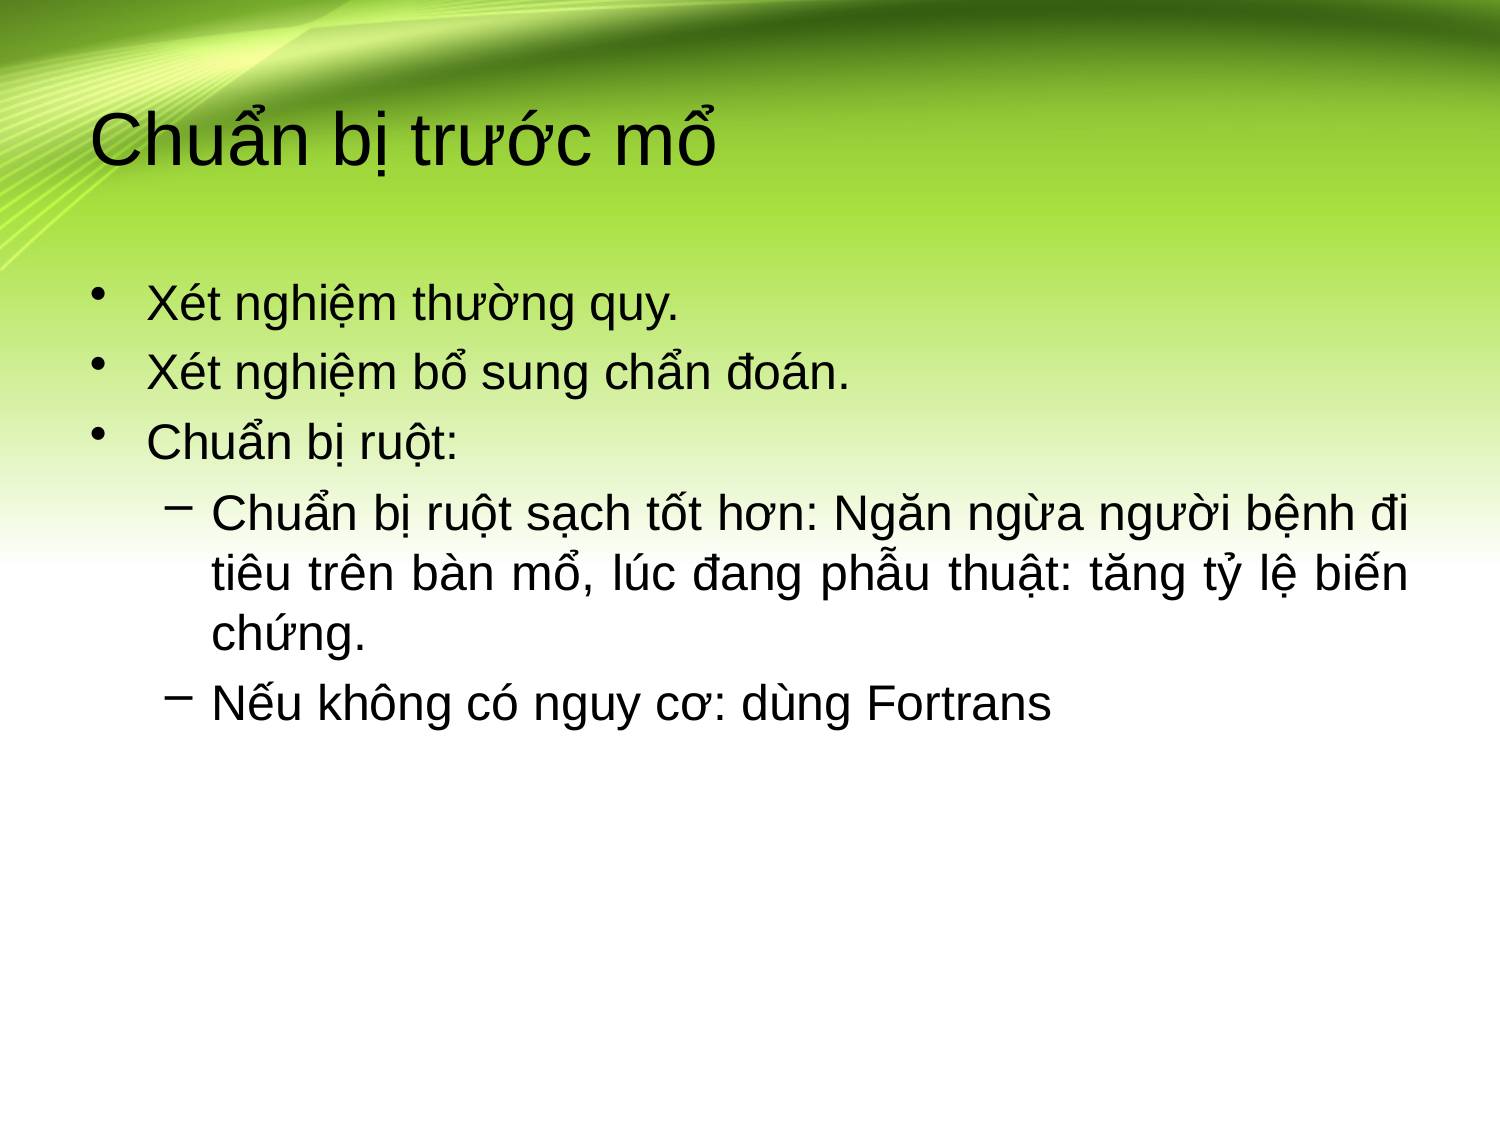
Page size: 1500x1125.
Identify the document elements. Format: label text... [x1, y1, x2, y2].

list Xét nghiệm thường quy. Xét nghiệm bổ sung chẩn đoán. Chuẩn bị ruột: Chuẩn bị ruột sạch tốt hơn: Ngăn ngừa người bệnh đi tiêu trên bàn mổ, lúc đang phẫu thuật: tăng tỷ lệ biến chứng. Nếu không có nguy cơ: dùng Fortrans [74, 192, 1426, 1006]
title Chuẩn bị trước mổ [74, 87, 1426, 184]
picture [0, 0, 1500, 1125]
